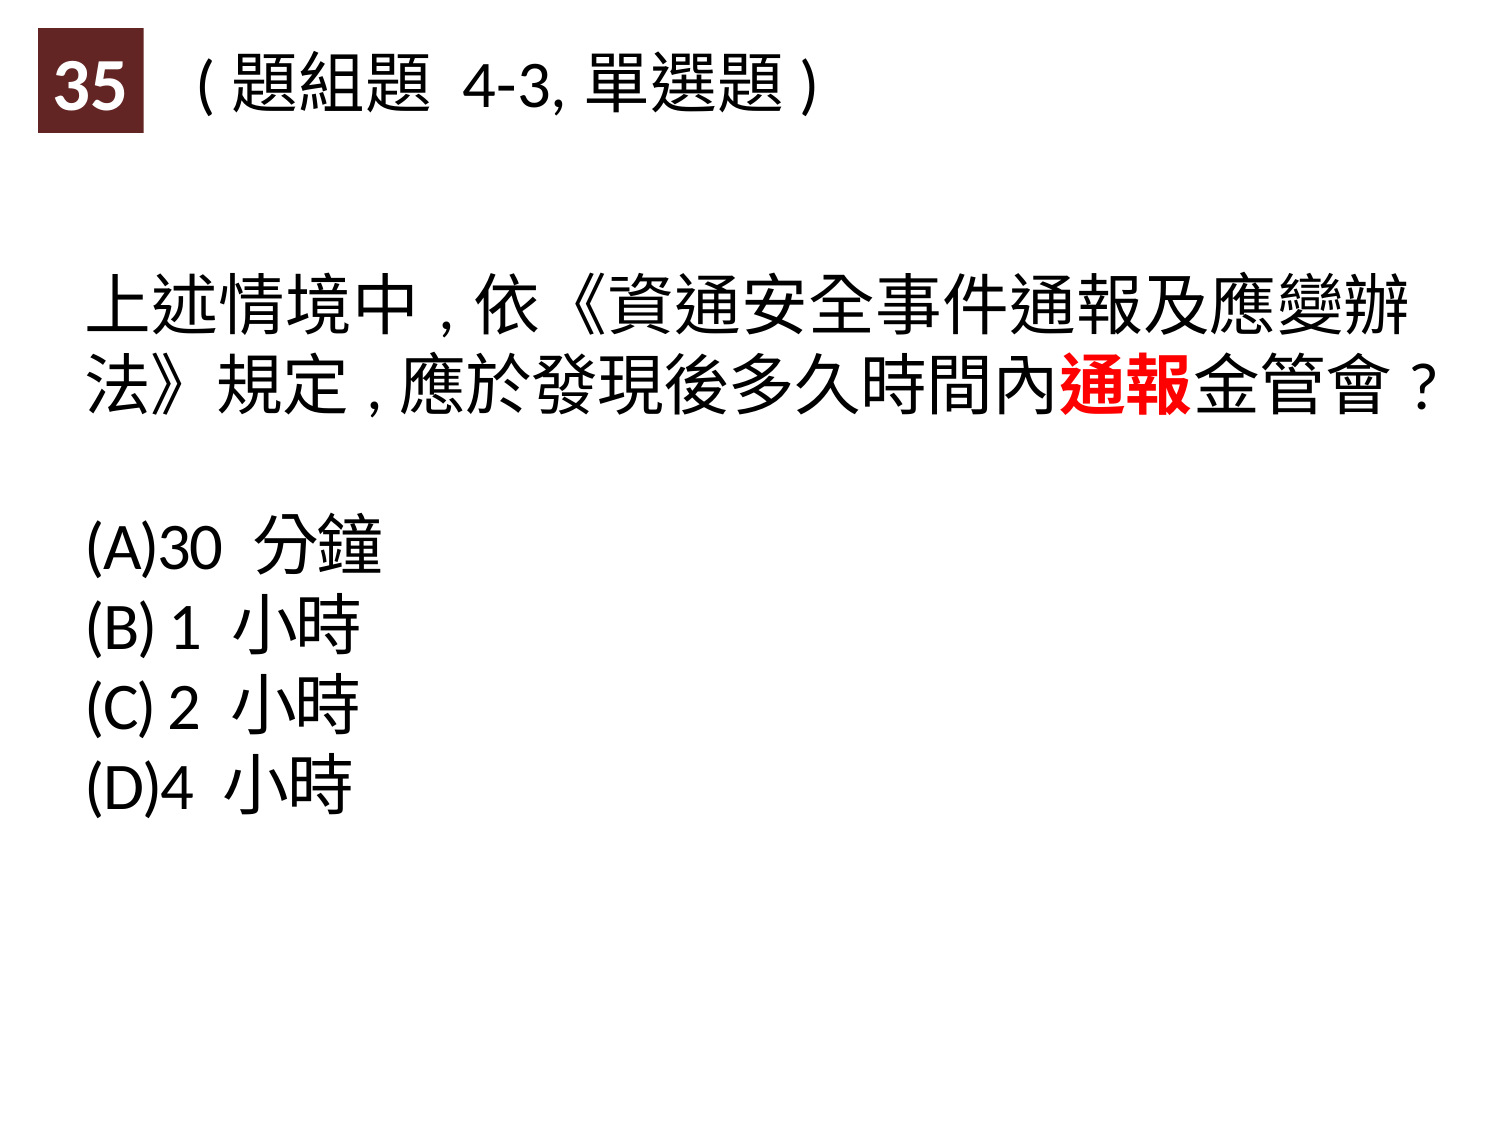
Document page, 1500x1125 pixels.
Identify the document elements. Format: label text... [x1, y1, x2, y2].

text_box 35 [38, 28, 144, 133]
text_box 上述情境中,依《資通安全事件通報及應變辦法》規定,應於發現後多久時間內通報金管會? (A)30 分鐘 (B) 1 小時 (C) 2 小時 (D)4 小時 [70, 255, 1424, 831]
text_box (題組題 4-3,單選題) [180, 33, 835, 128]
